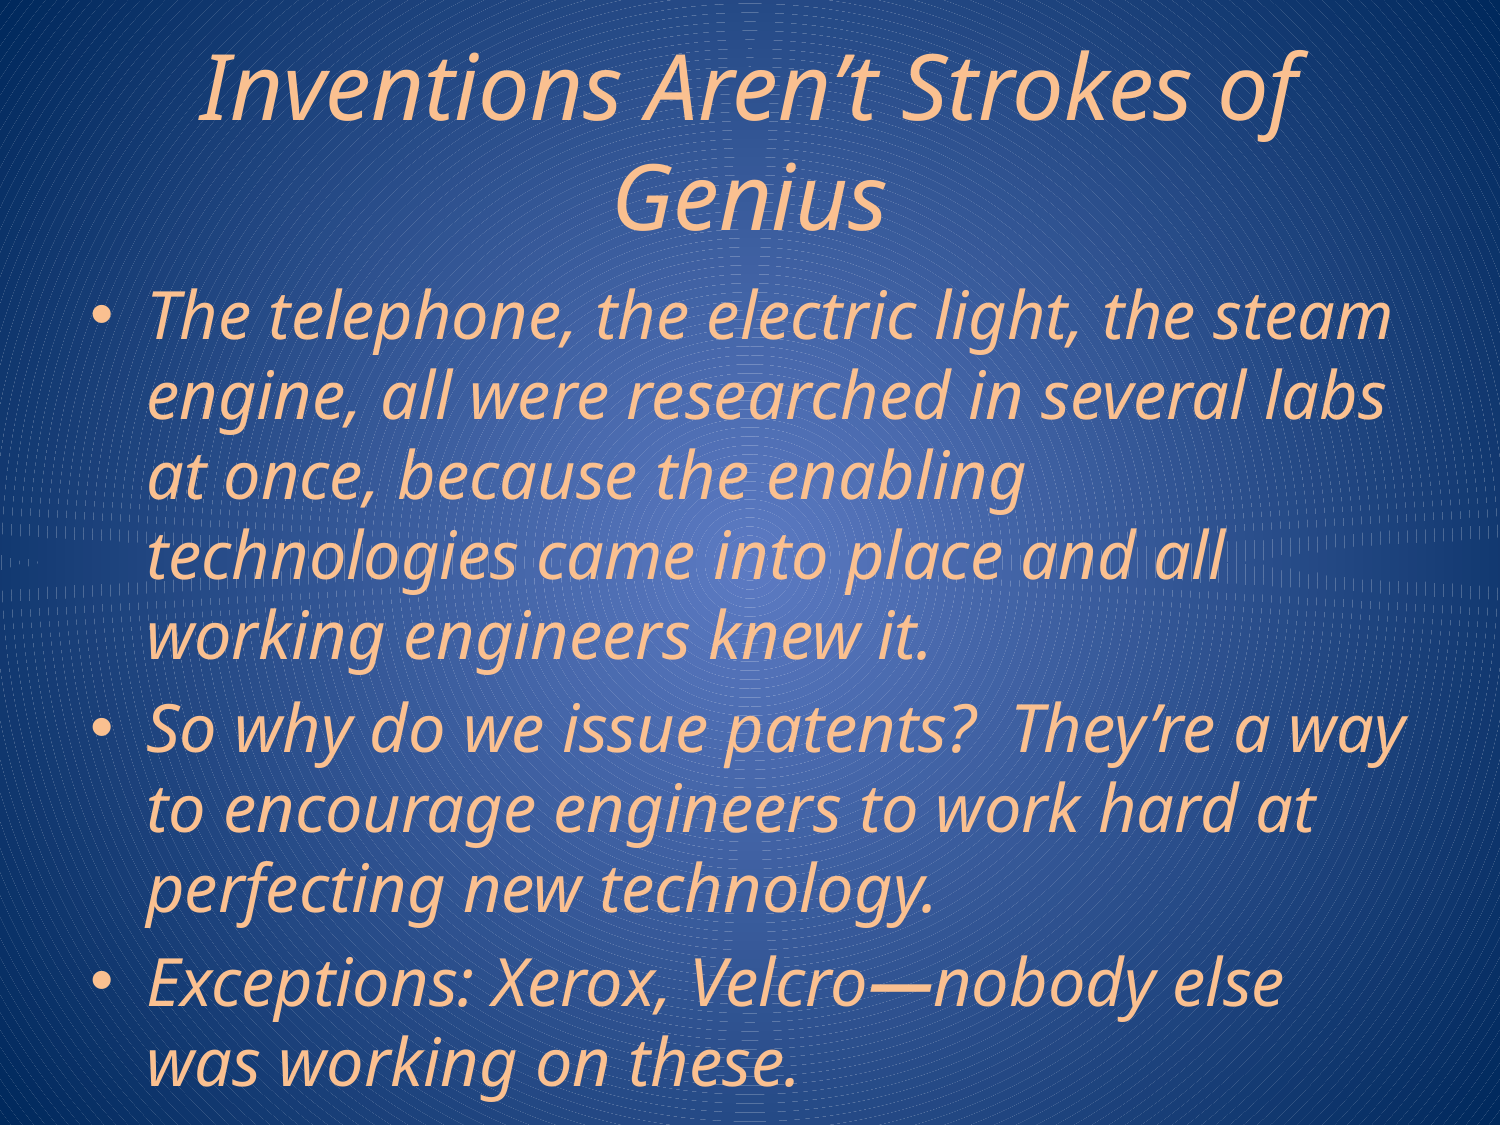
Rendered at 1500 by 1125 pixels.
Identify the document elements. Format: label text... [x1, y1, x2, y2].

title Inventions Aren’t Strokes of Genius [75, 45, 1425, 233]
list The telephone, the electric light, the steam engine, all were researched in several labs at once, because the enabling technologies came into place and all working engineers knew it. So why do we issue patents? They’re a way to encourage engineers to work hard at perfecting new technology. Exceptions: Xerox, Velcro—nobody else was working on these. [75, 265, 1425, 1077]
